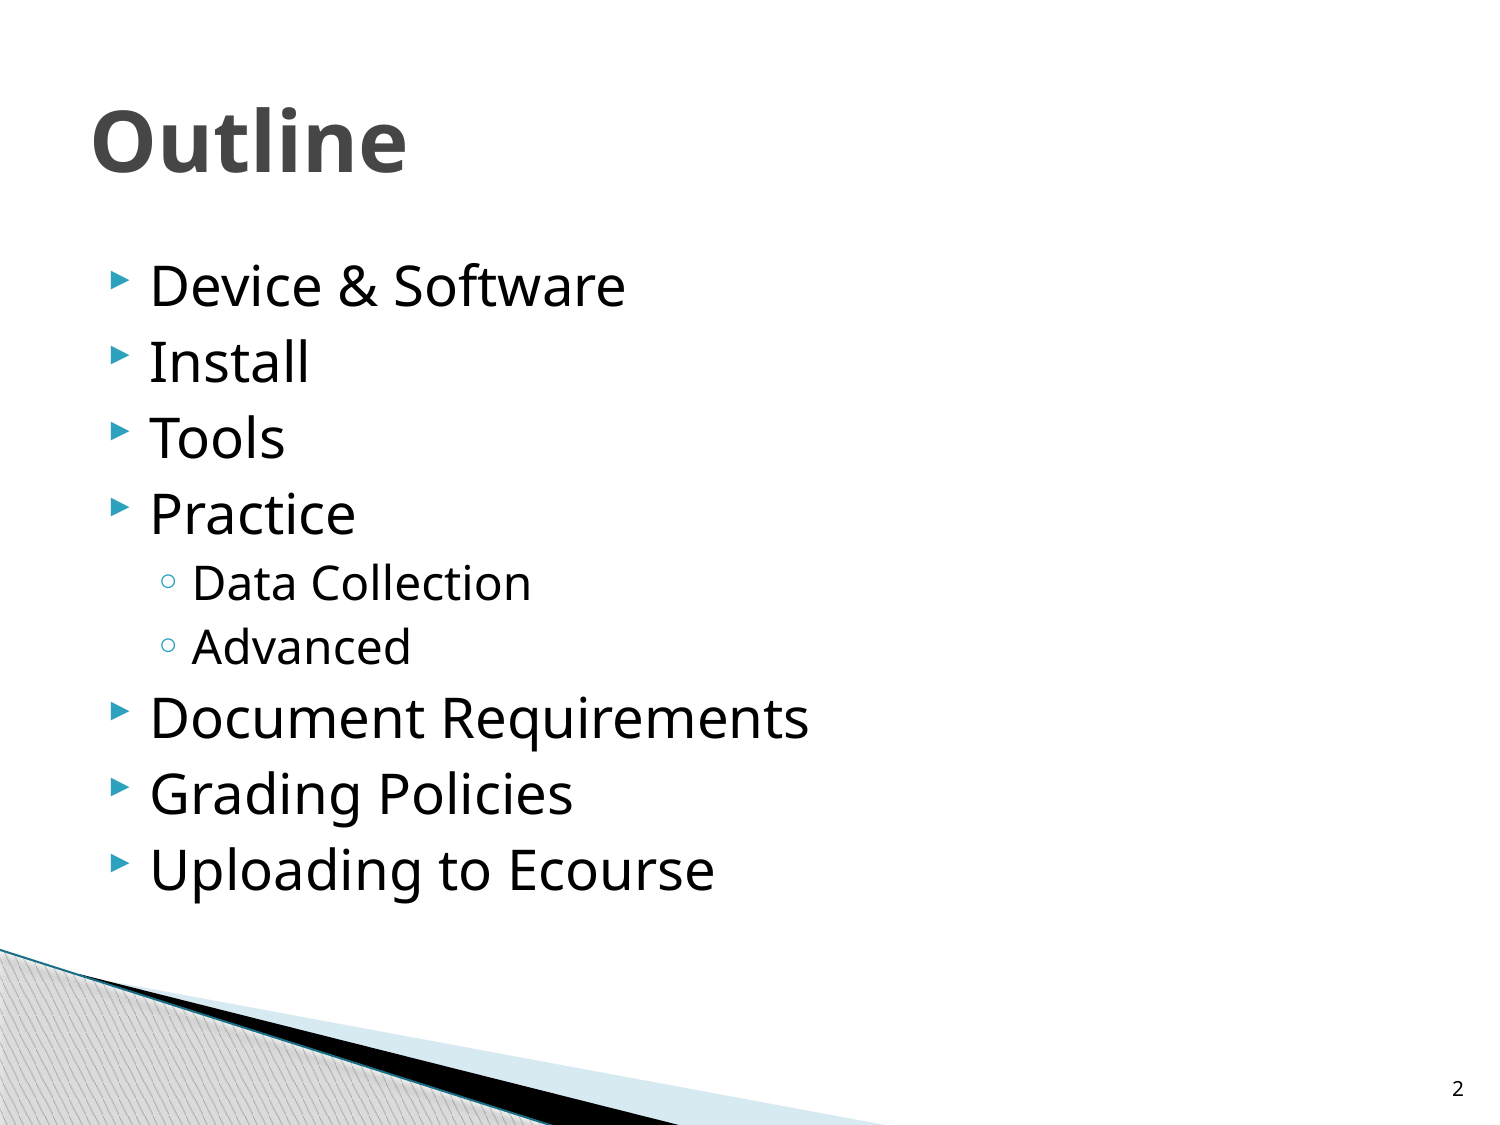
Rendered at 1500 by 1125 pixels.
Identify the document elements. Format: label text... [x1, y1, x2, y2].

title Outline [75, 45, 1425, 233]
slide_number 2 [1418, 1051, 1479, 1112]
list Device & Software Install Tools Practice Data Collection Advanced Document Requirements Grading Policies Uploading to Ecourse [75, 243, 1425, 986]
